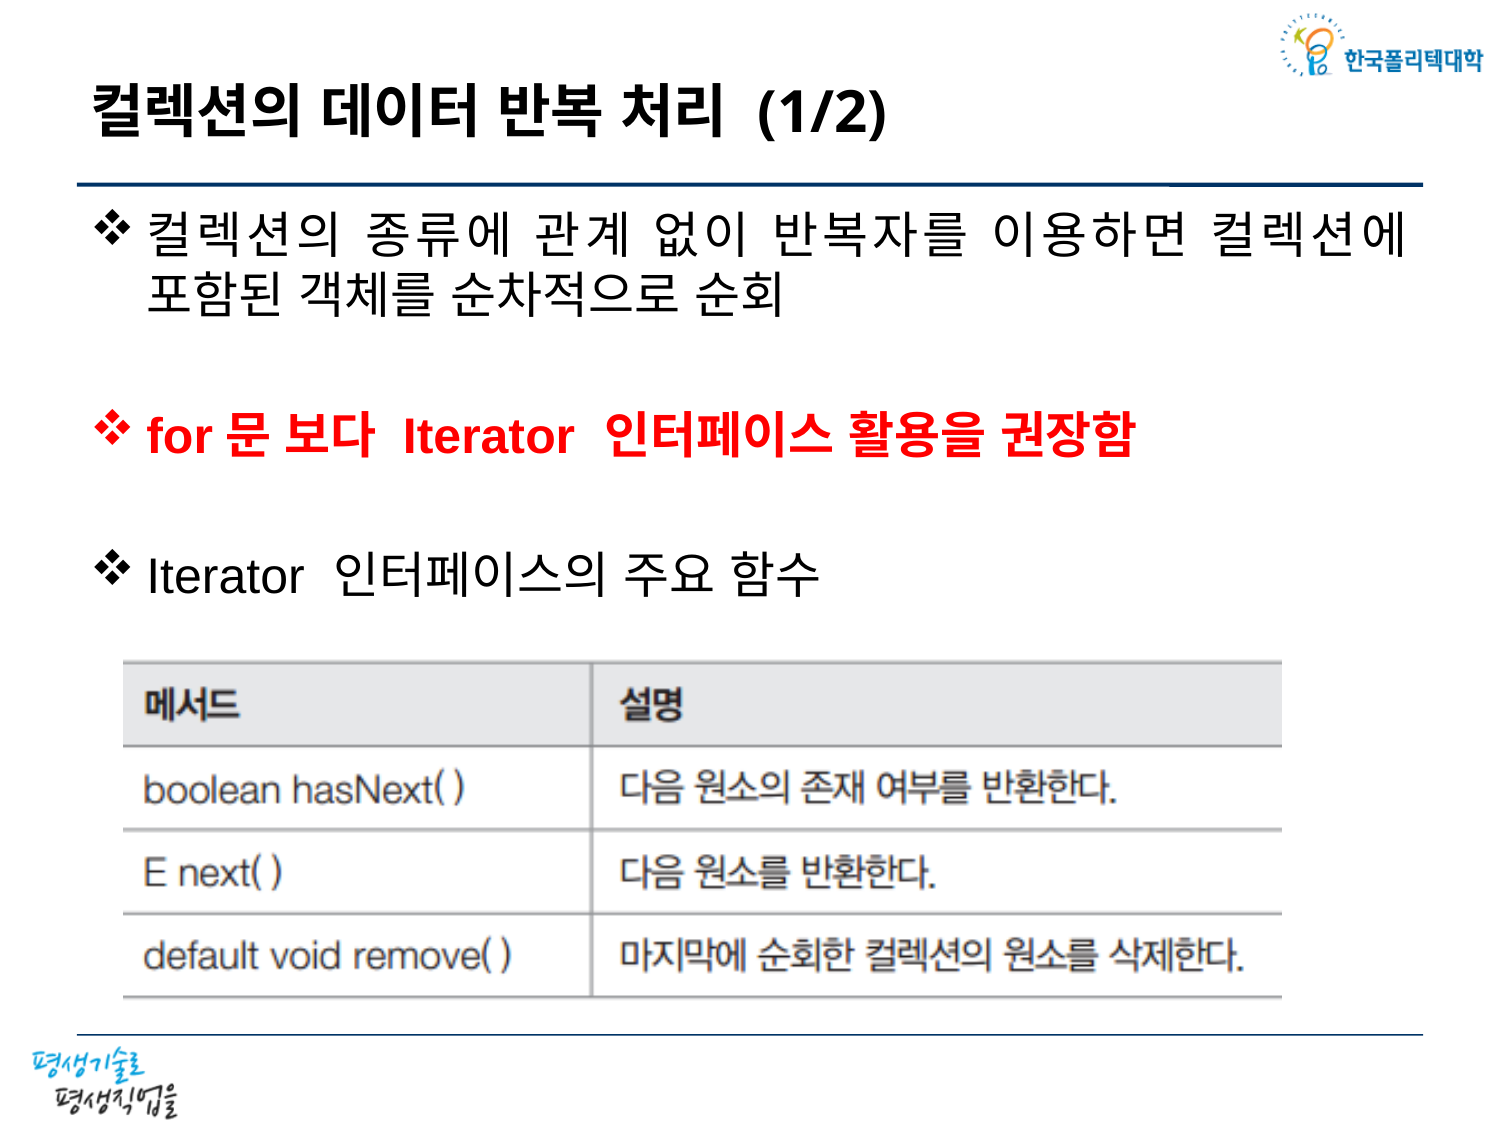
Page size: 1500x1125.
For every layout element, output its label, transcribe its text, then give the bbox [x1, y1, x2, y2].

picture [17, 1039, 226, 1122]
picture [123, 656, 1282, 1003]
title 컬렉션의 데이터 반복 처리 (1/2) [74, 44, 1426, 173]
picture [1275, 6, 1489, 84]
list 컬렉션의 종류에 관계 없이 반복자를 이용하면 컬렉션에 포함된 객체를 순차적으로 순회 for문 보다 Iterator 인터페이스 활용을 권장함 Iterator 인터페이스의 주요 함수 [74, 196, 1424, 1006]
